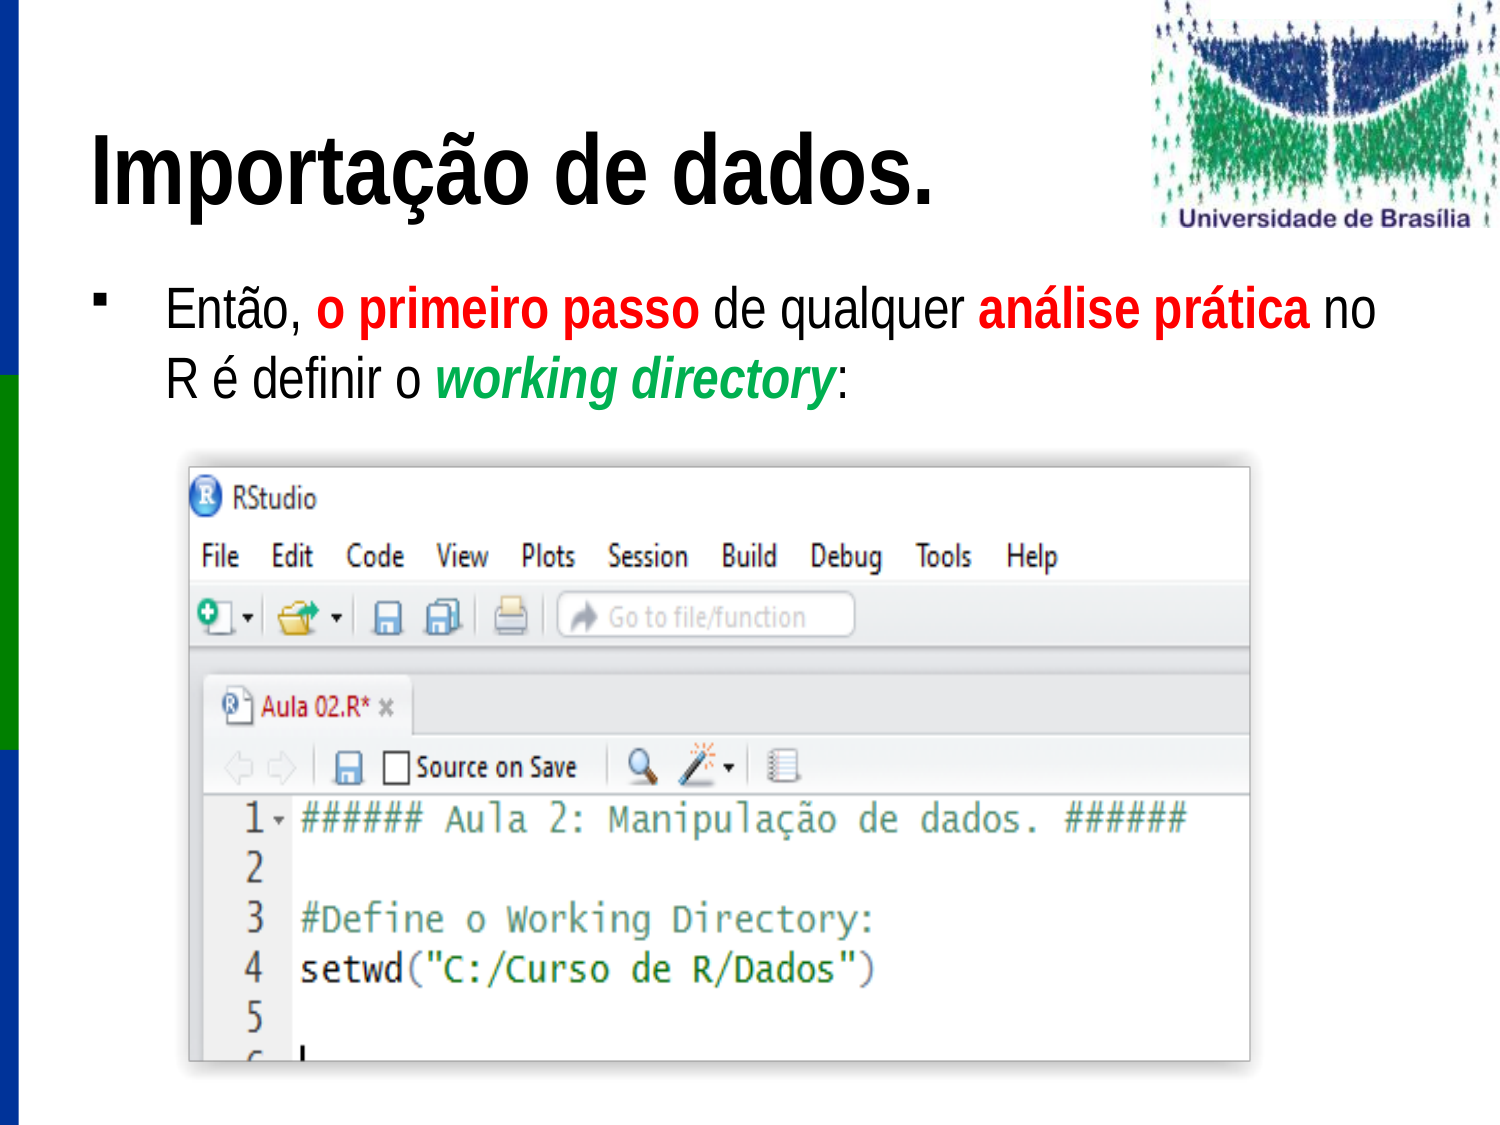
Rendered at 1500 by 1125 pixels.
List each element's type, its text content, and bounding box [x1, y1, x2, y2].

list Então, o primeiro passo de qualquer análise prática no R é definir o working directory: [75, 262, 1425, 1006]
picture [170, 444, 1267, 1083]
picture [1151, 0, 1500, 228]
title Importação de dados. [75, 45, 1152, 233]
